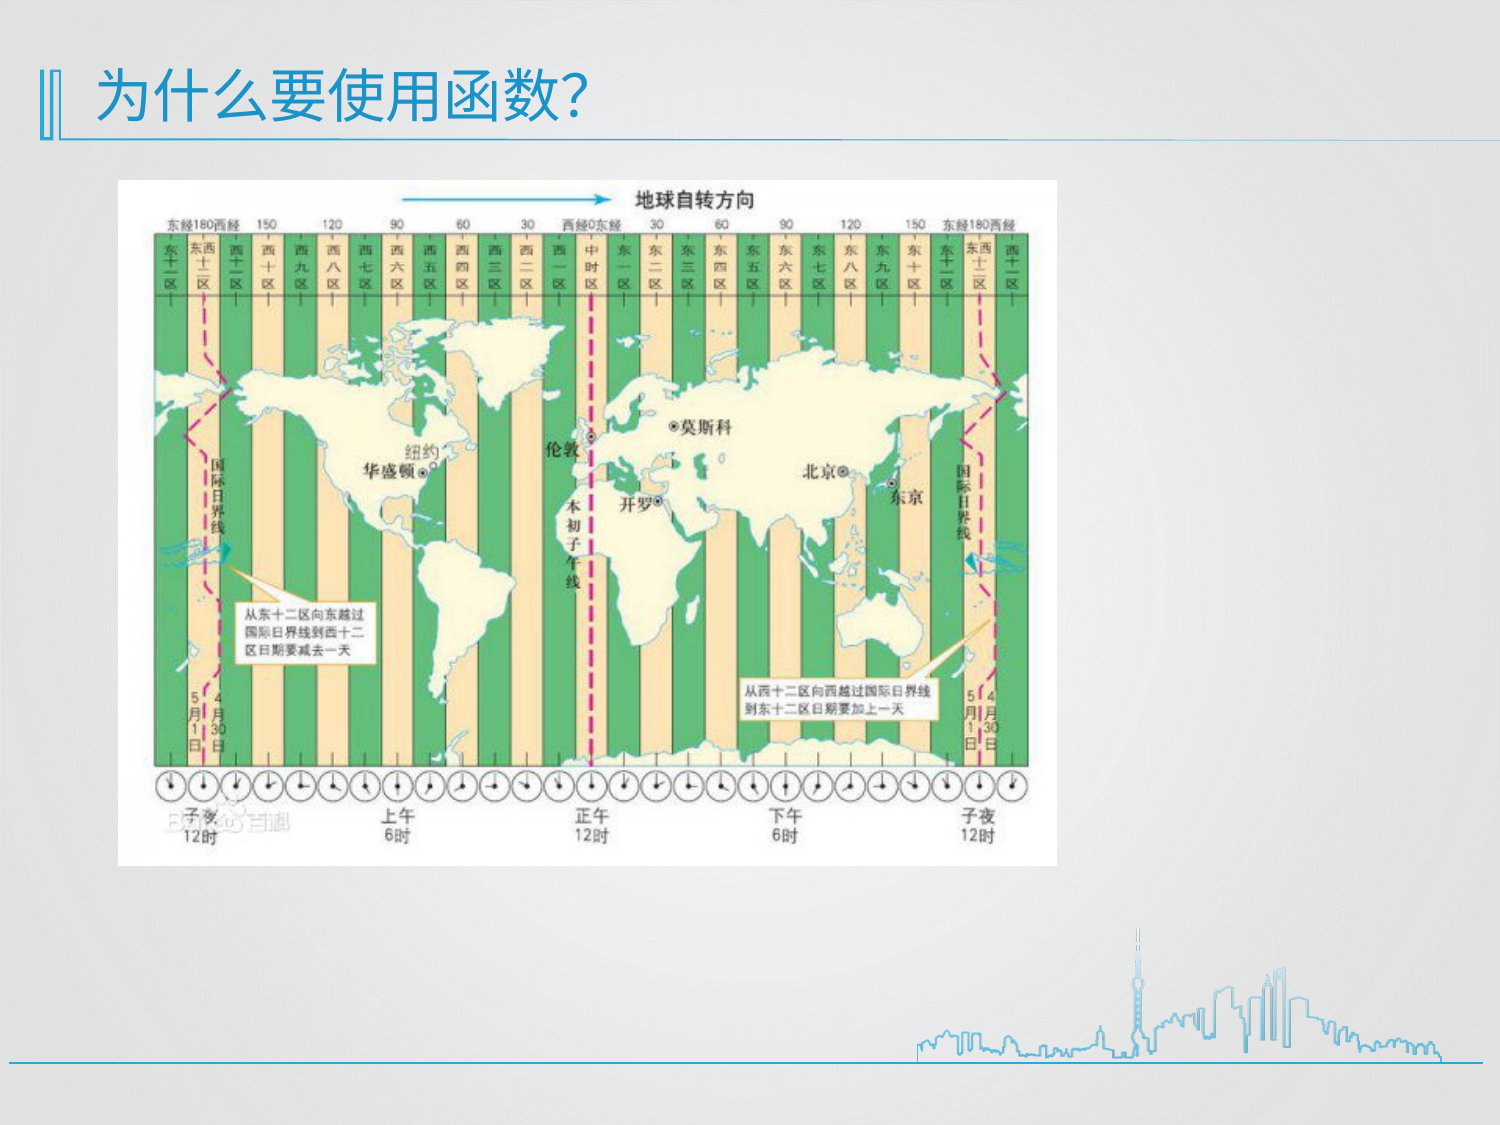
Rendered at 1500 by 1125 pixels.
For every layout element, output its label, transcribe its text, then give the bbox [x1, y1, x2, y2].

picture [0, 0, 1500, 1125]
title 为什么要使用函数？ [79, 41, 1407, 138]
